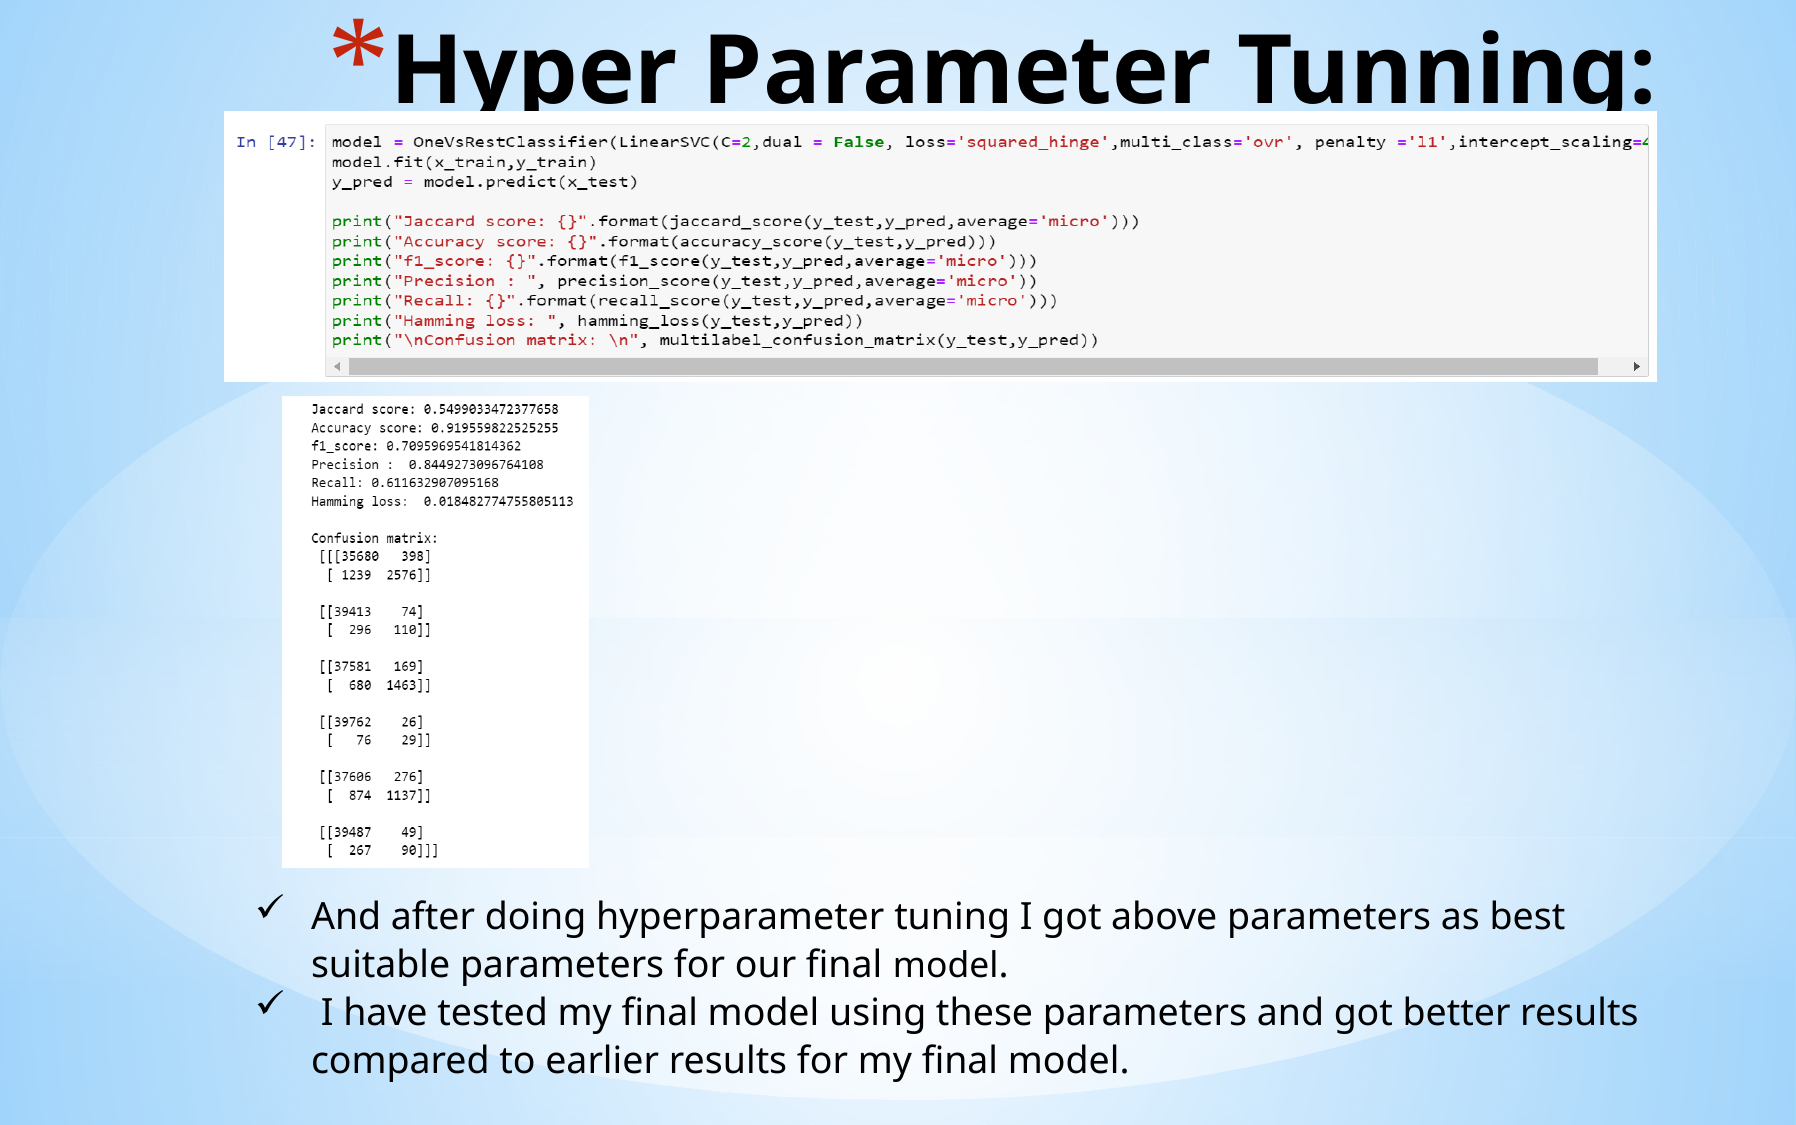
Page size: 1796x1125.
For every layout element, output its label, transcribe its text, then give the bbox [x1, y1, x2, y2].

picture [282, 396, 589, 869]
picture [223, 111, 1657, 382]
text_box And after doing hyperparameter tuning I got above parameters as best suitable parameters for our final model. I have tested my final model using these parameters and got better results compared to earlier results for my final model. [240, 881, 1673, 1089]
title Hyper Parameter Tunning: [224, 0, 1673, 113]
